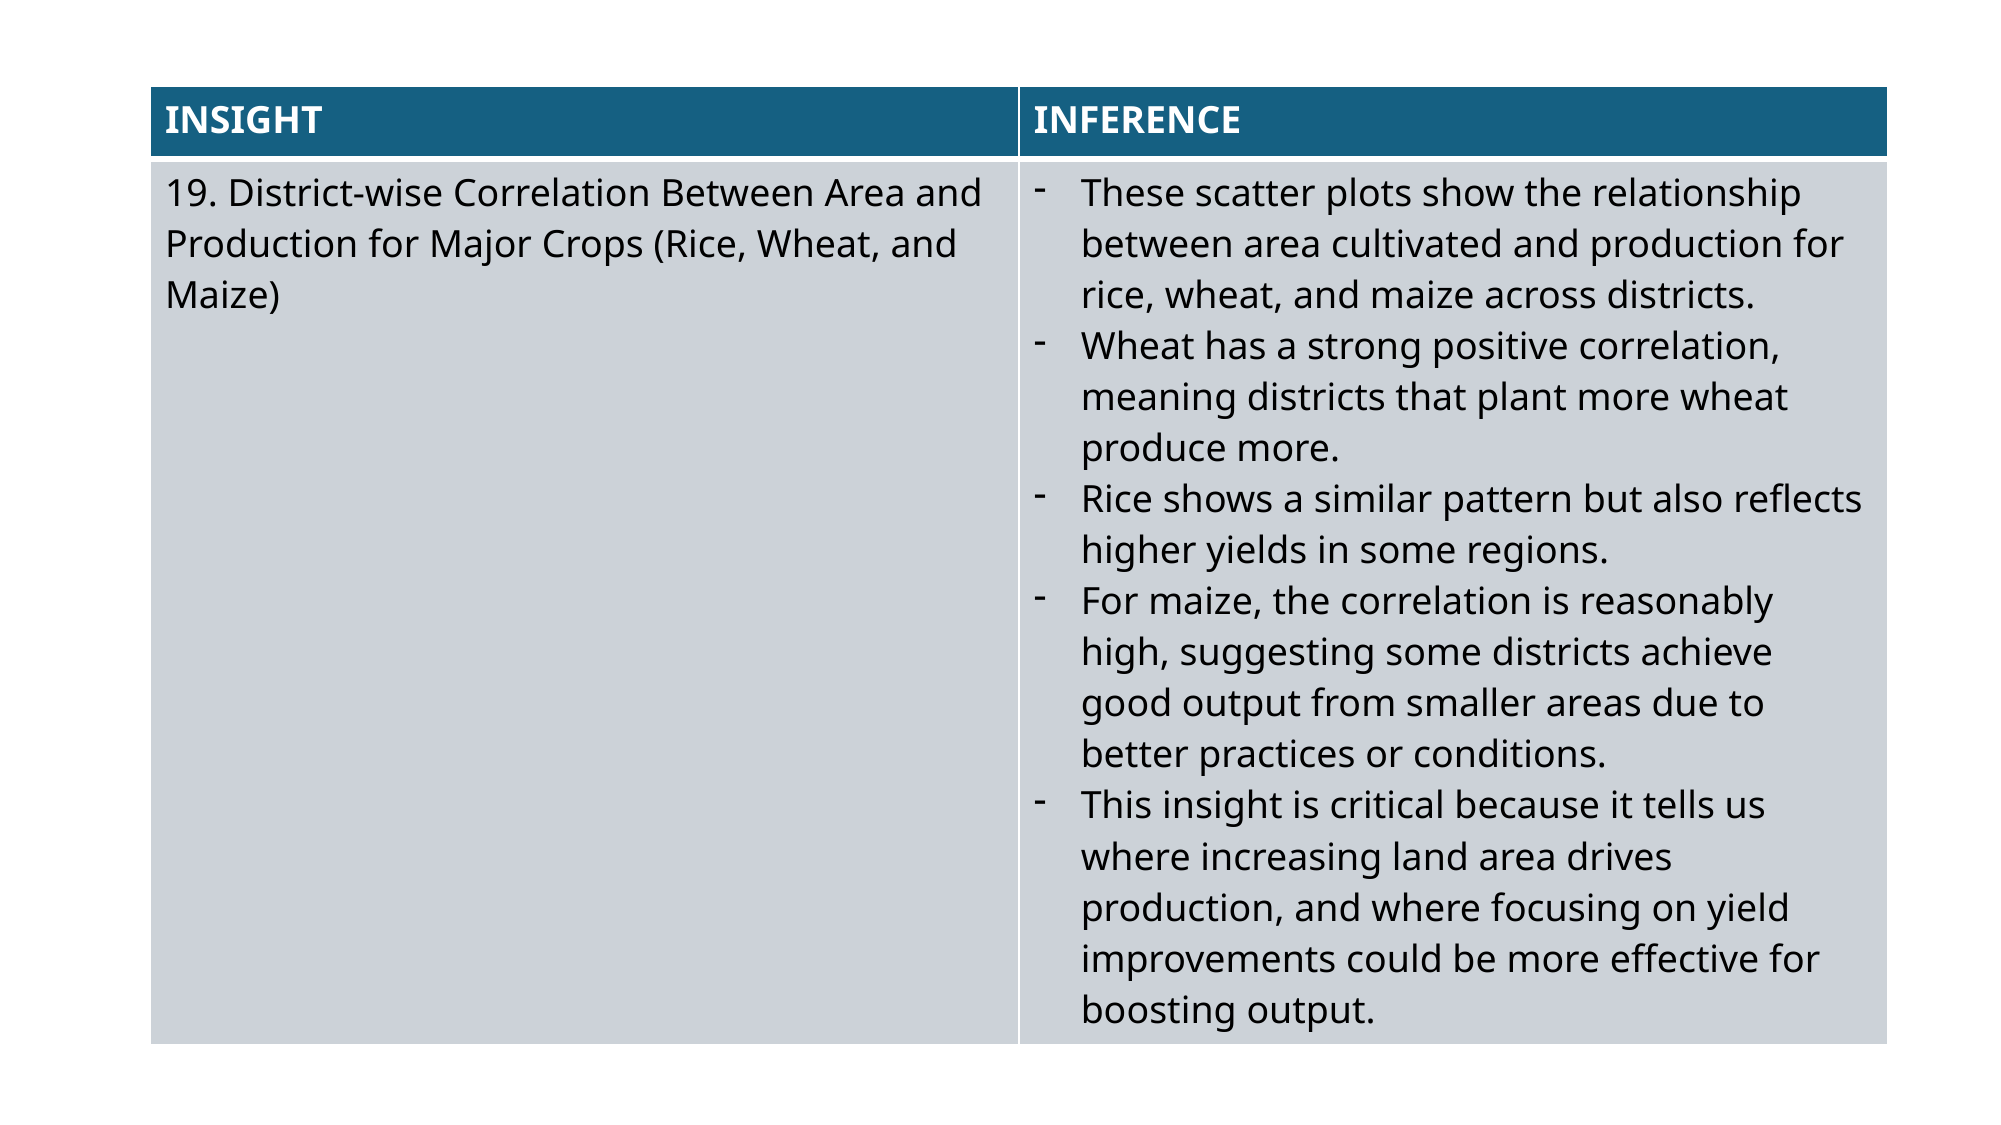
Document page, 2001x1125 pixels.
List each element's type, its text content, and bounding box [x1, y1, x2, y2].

table_cell 19. District-wise Correlation Between Area and Production for Major Crops (Rice, Wheat, and Maize) [151, 162, 1018, 1044]
table_header INFERENCE [1020, 87, 1887, 156]
table_cell These scatter plots show the relationship between area cultivated and production for rice, wheat, and maize across districts. Wheat has a strong positive correlation, meaning districts that plant more wheat produce more. Rice shows a similar pattern but also reflects higher yields in some regions. For maize, the correlation is reasonably high, suggesting some districts achieve good output from smaller areas due to better practices or conditions. This insight is critical because it tells us where increasing land area drives production, and where focusing on yield improvements could be more effective for boosting output. [1020, 162, 1887, 1044]
table_header INSIGHT [151, 87, 1018, 156]
